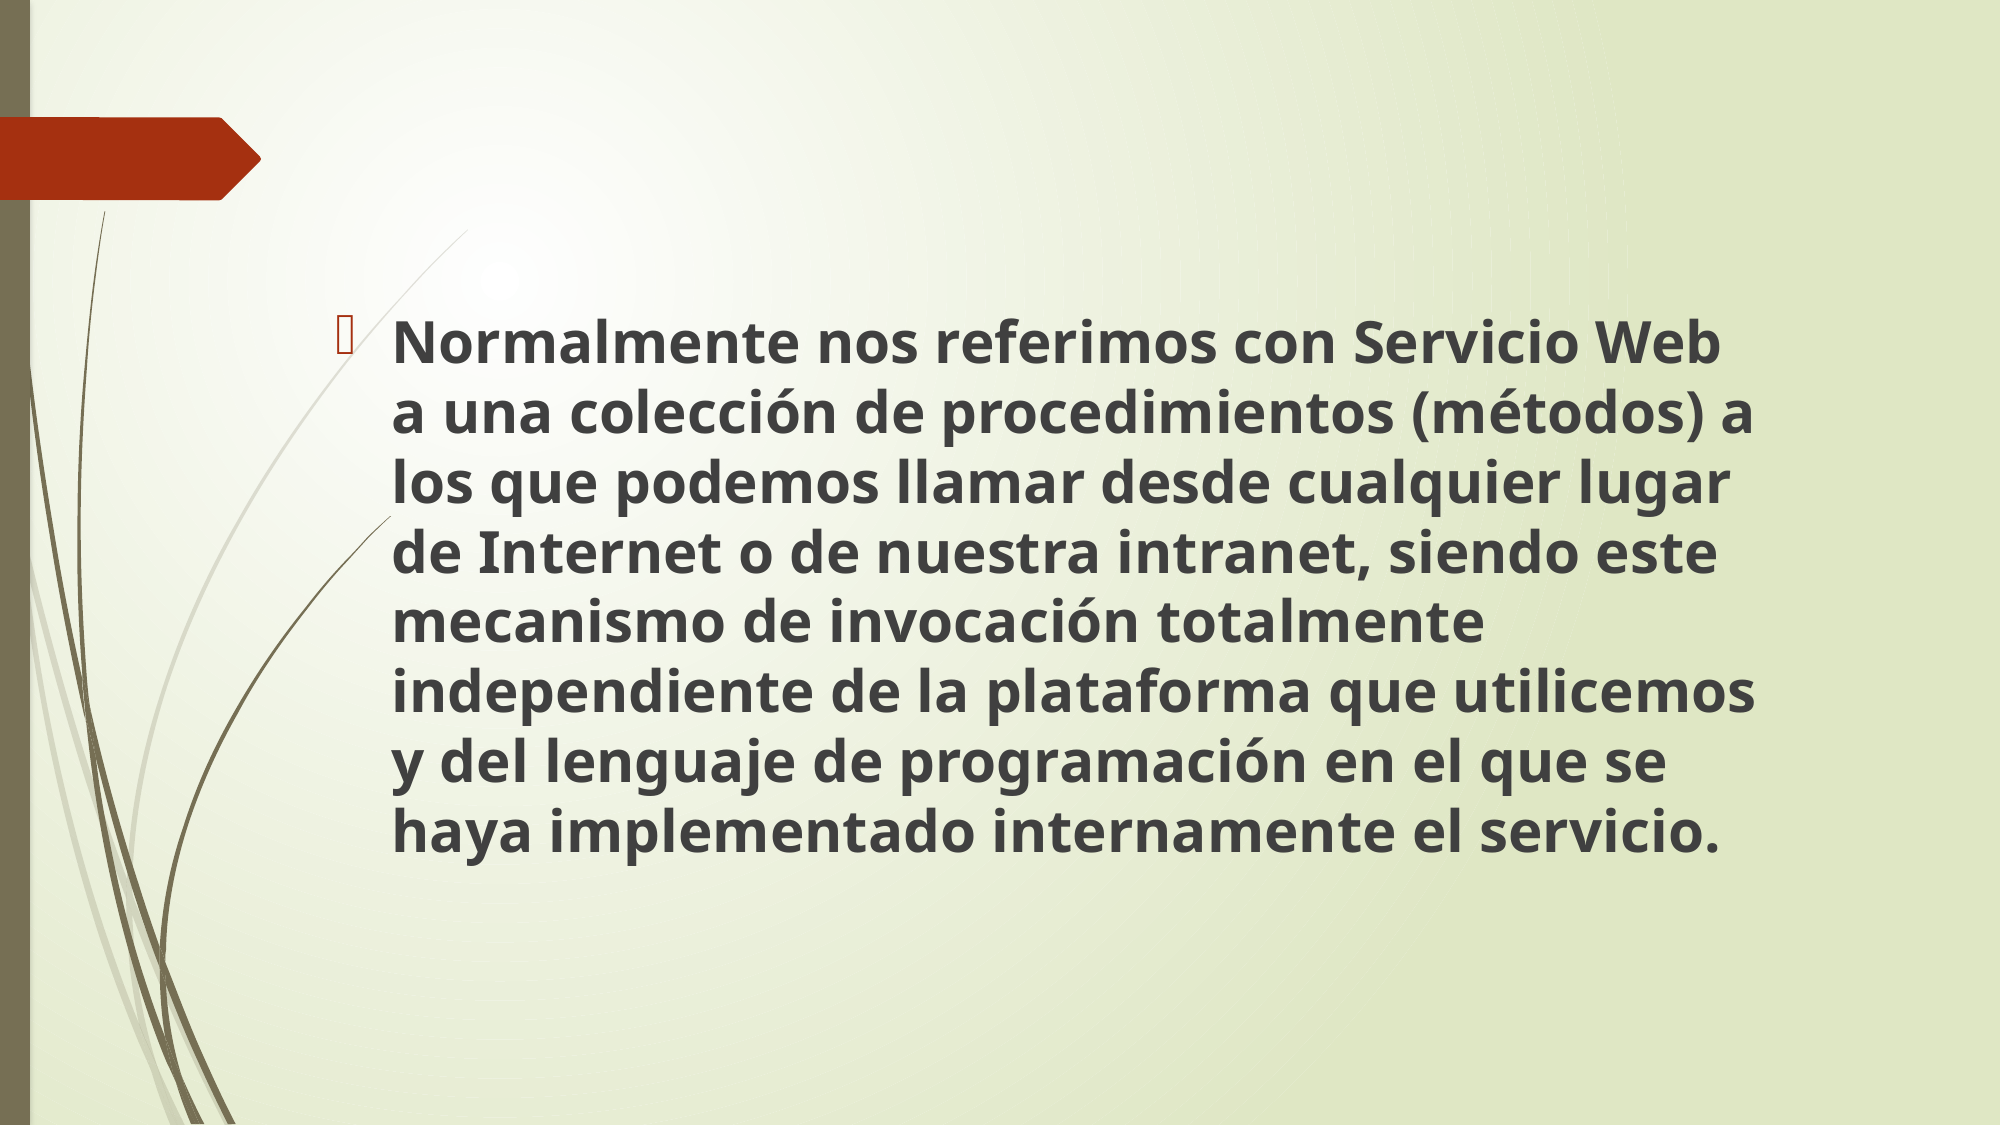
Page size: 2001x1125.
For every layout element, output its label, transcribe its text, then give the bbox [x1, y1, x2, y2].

list Normalmente nos referimos con Servicio Web a una colección de procedimientos (métodos) a los que podemos llamar desde cualquier lugar de Internet o de nuestra intranet, siendo este mecanismo de invocación totalmente independiente de la plataforma que utilicemos y del lenguaje de programación en el que se haya implementado internamente el servicio. [320, 297, 1783, 918]
